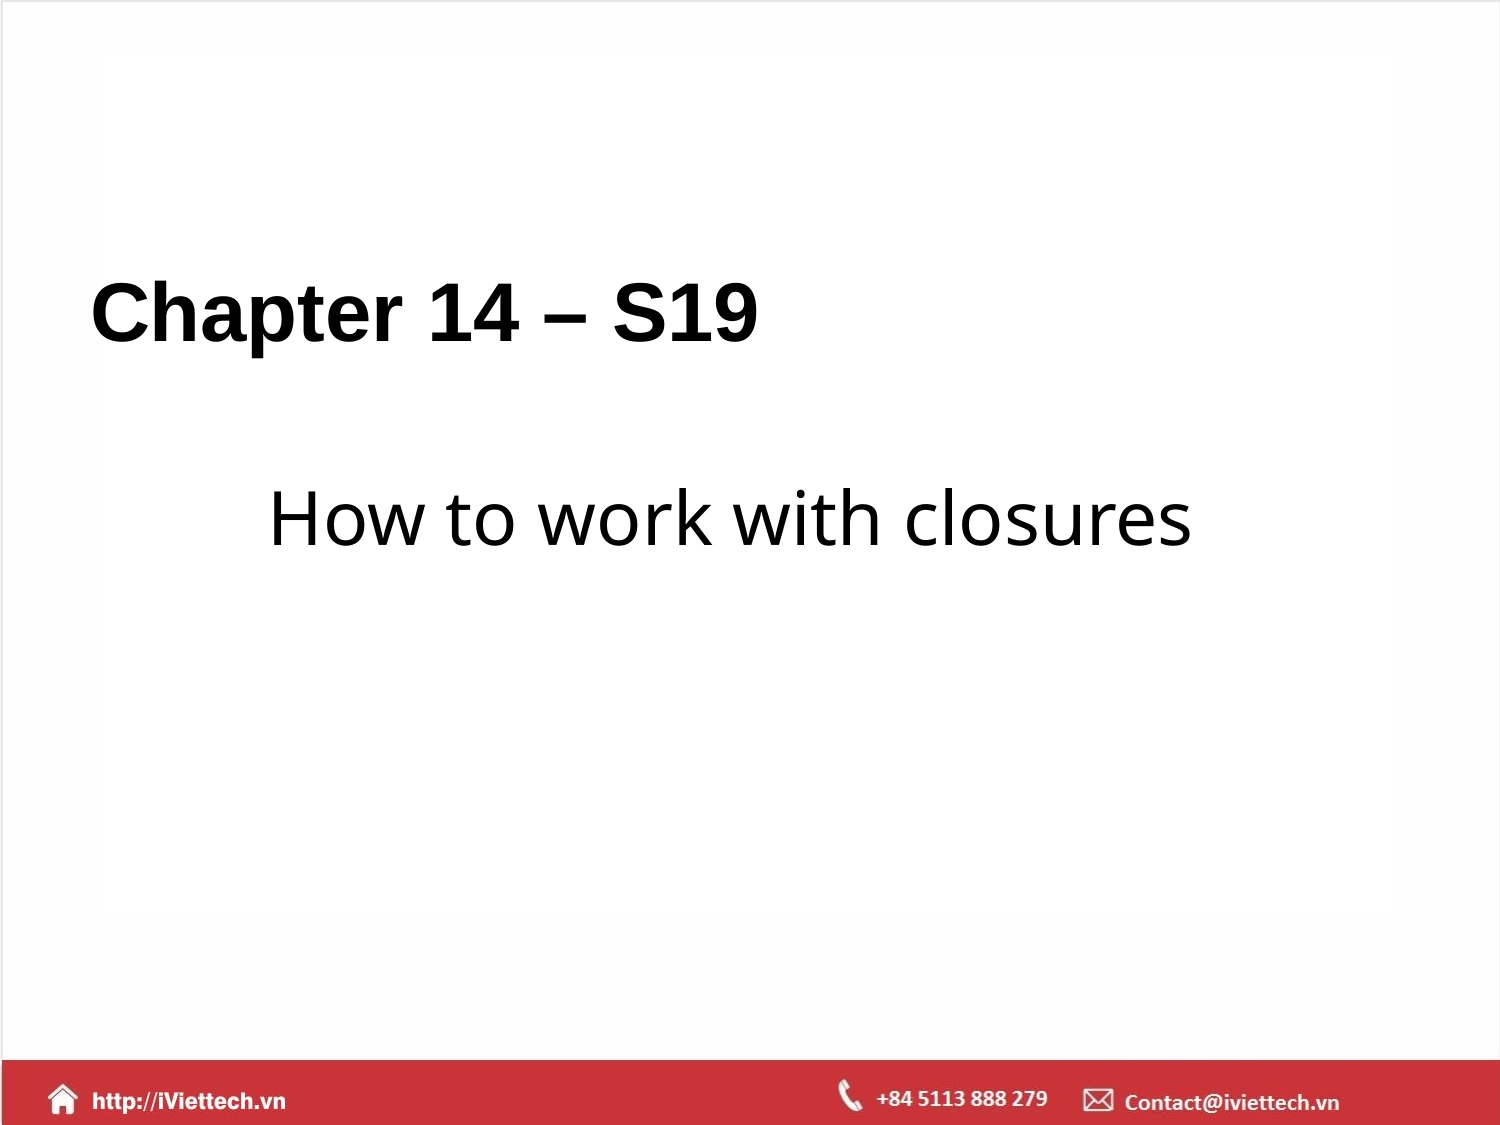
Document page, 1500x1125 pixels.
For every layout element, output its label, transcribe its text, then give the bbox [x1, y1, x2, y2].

subtitle How to work with closures [24, 462, 1438, 851]
picture [0, 0, 1500, 1125]
title Chapter 14 – S19 [74, 187, 1351, 429]
